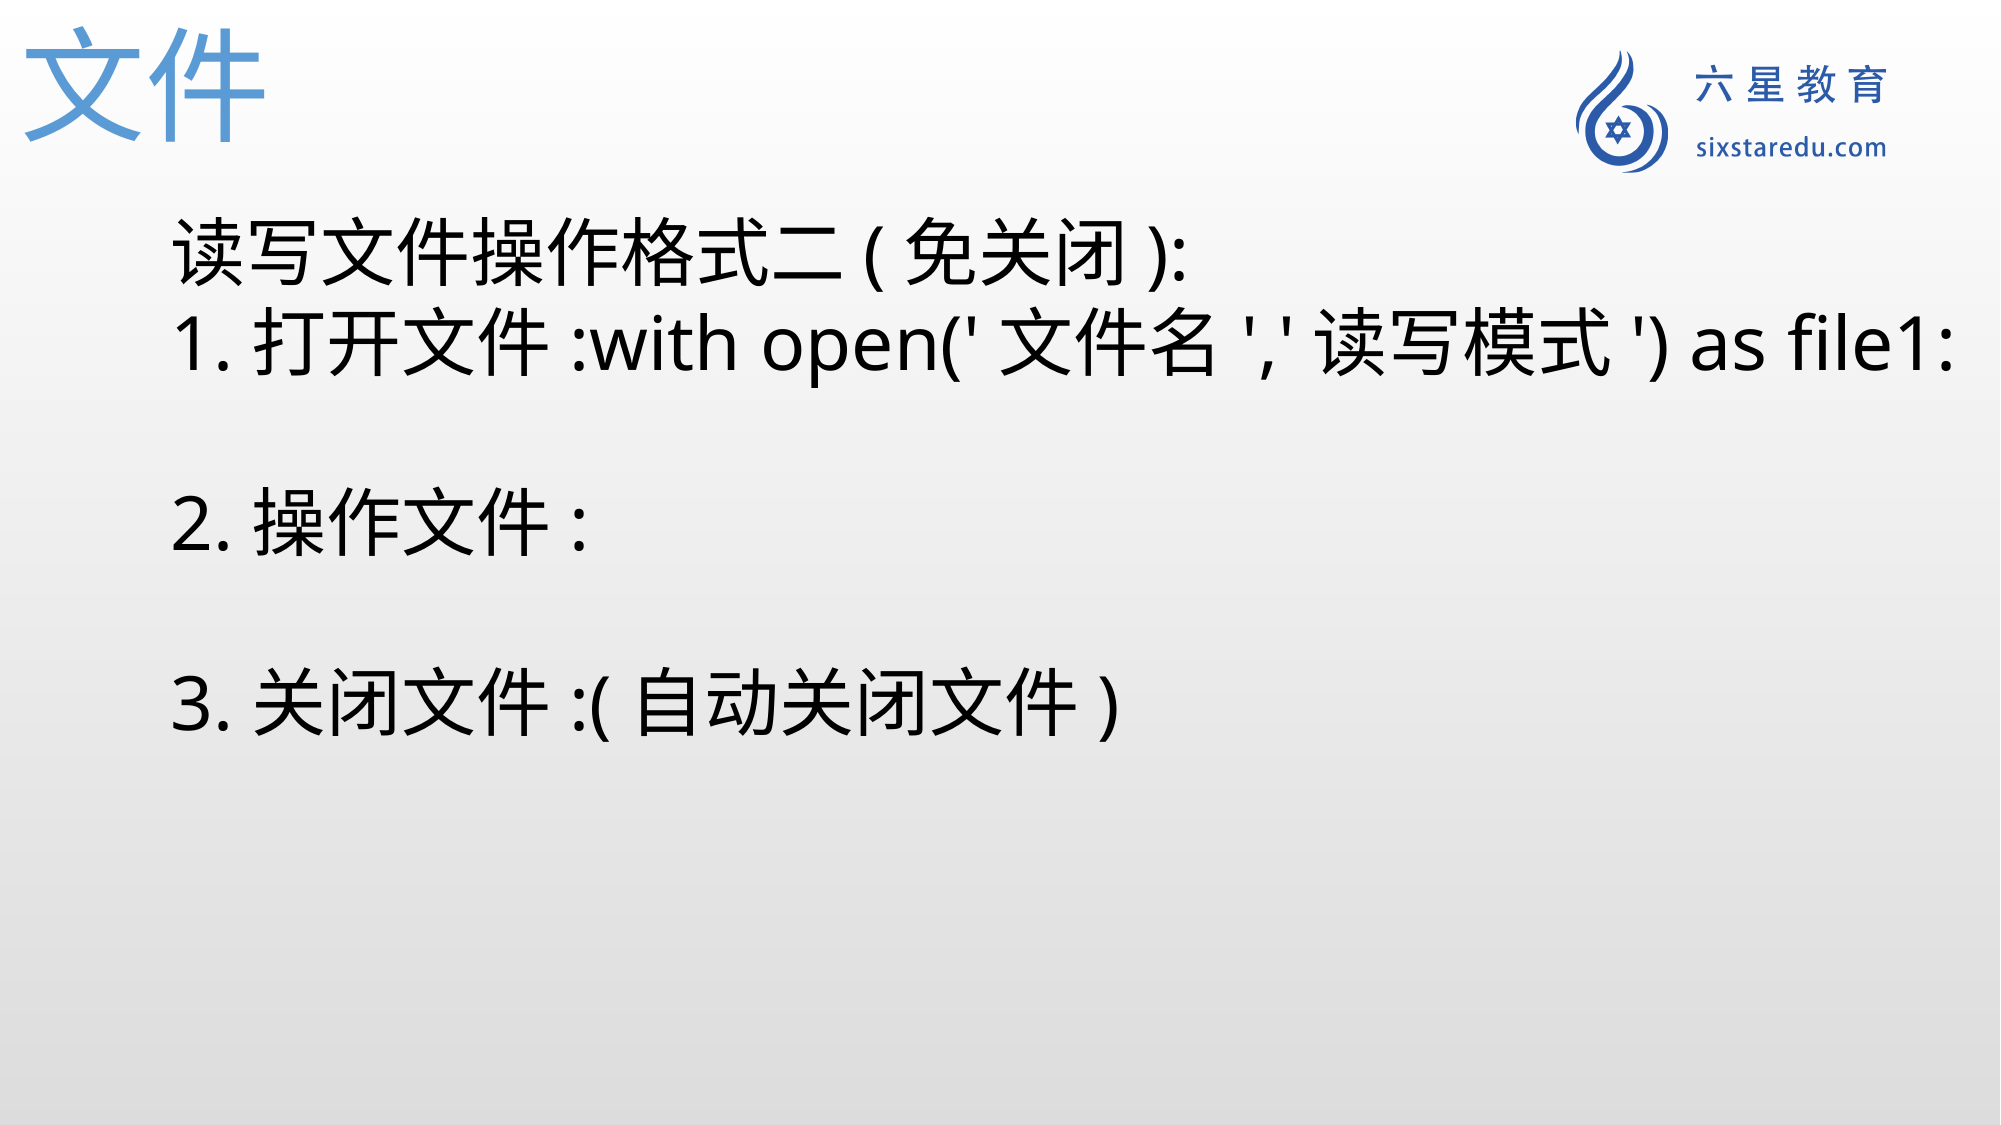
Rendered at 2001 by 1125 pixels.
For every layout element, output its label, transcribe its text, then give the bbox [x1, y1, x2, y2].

text_box 读写文件操作格式二(免关闭): 1.打开文件:with open('文件名','读写模式') as file1: 2.操作文件: 3.关闭文件:(自动关闭文件) [5, 198, 1995, 753]
text_box 文件 [5, 0, 1276, 165]
picture [1481, 0, 1976, 223]
